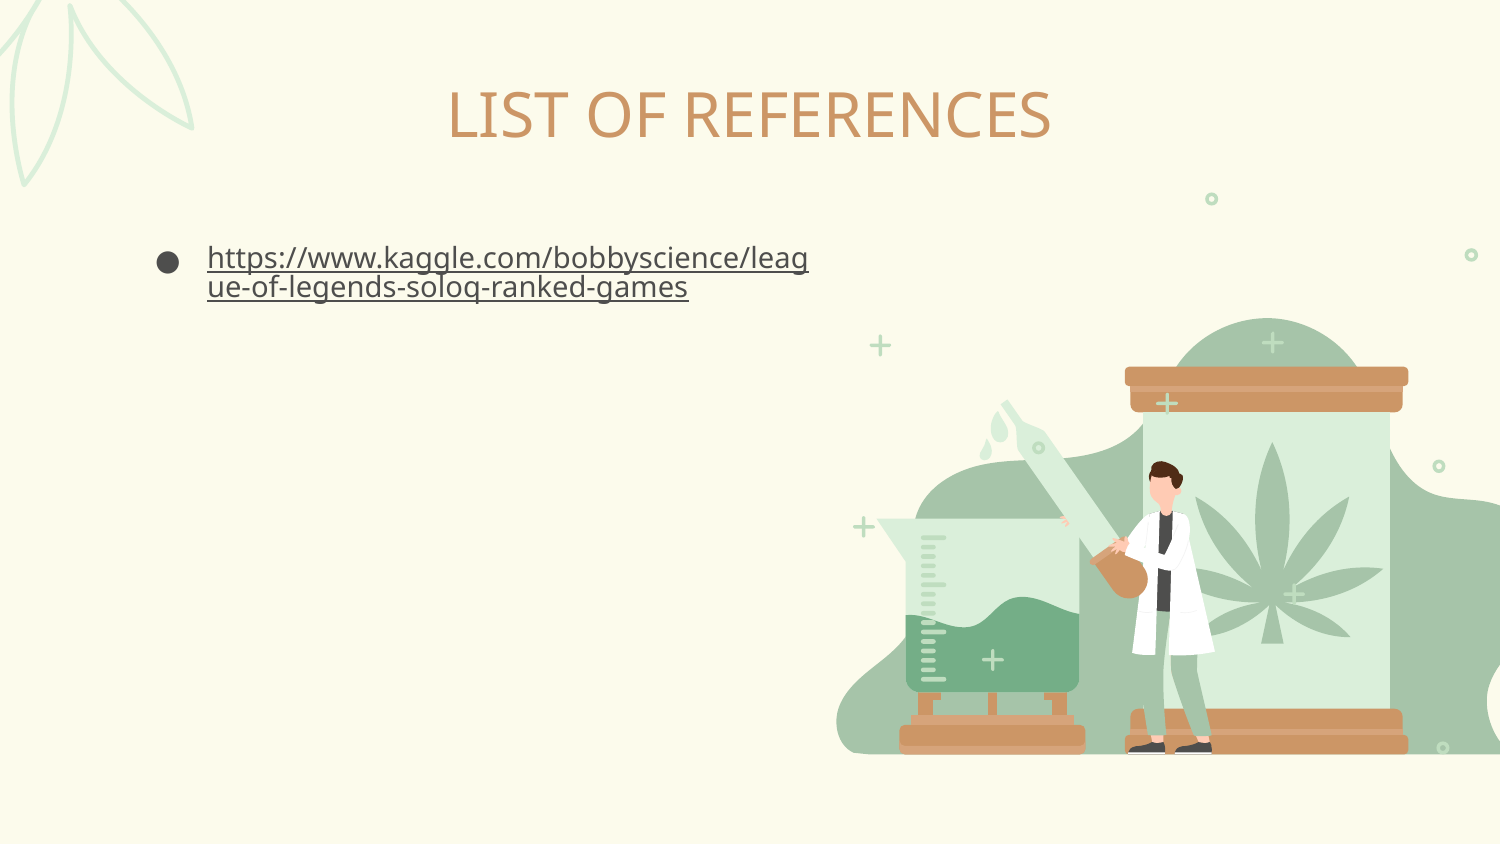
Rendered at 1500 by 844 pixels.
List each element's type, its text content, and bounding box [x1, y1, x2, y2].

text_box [832, 192, 1500, 755]
title LIST OF REFERENCES [112, 87, 1388, 138]
subtitle https://www.kaggle.com/bobbyscience/league-of-legends-soloq-ranked-games [116, 224, 827, 705]
